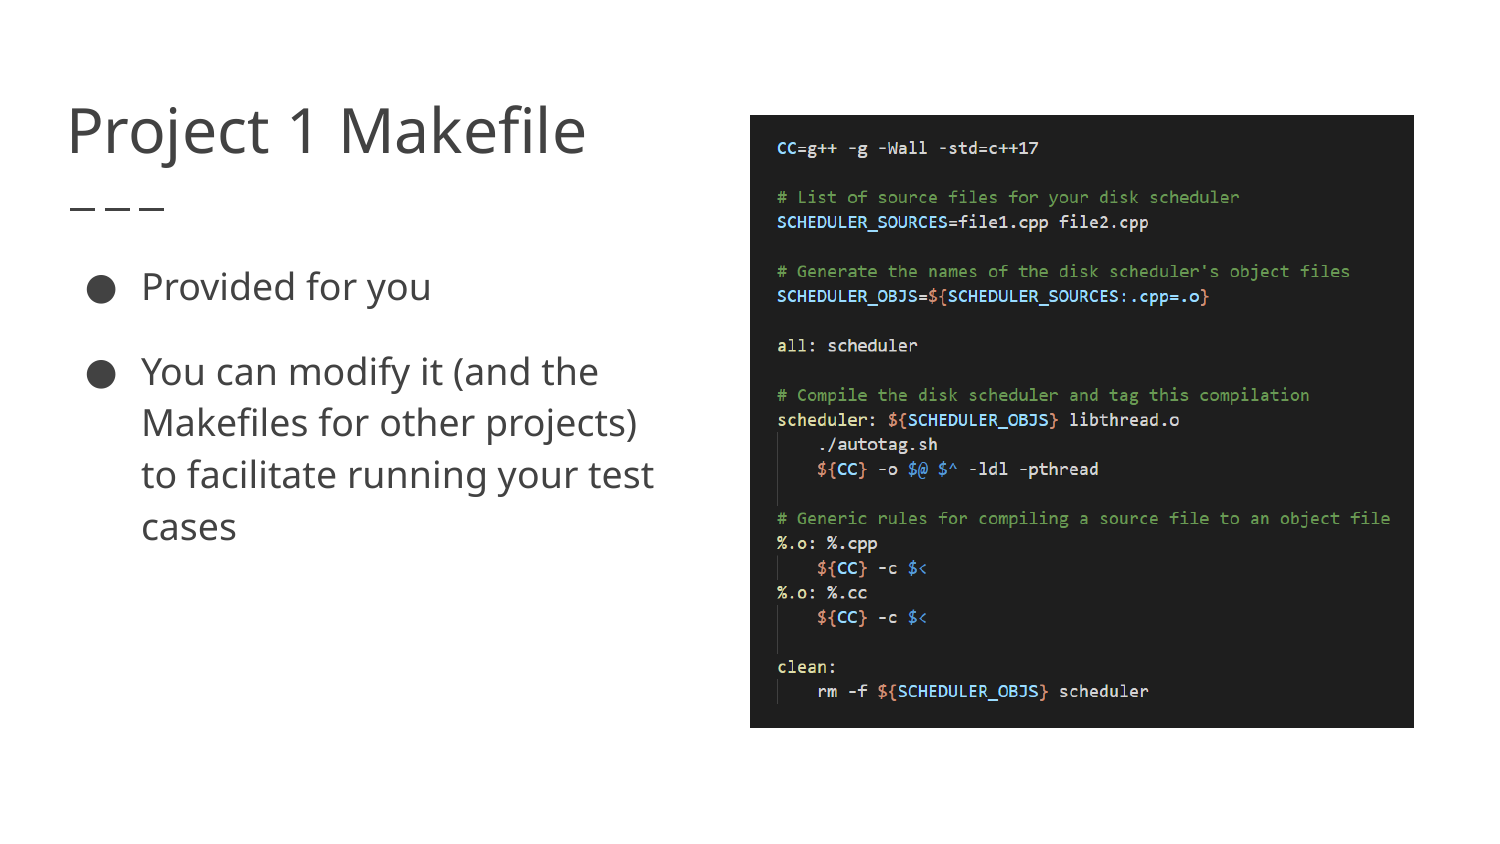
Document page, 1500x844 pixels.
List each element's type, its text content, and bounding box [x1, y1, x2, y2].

list Provided for you You can modify it (and the Makefiles for other projects) to facilitate running your test cases [51, 240, 680, 750]
title Project 1 Makefile [51, 61, 1449, 182]
picture [749, 115, 1414, 729]
